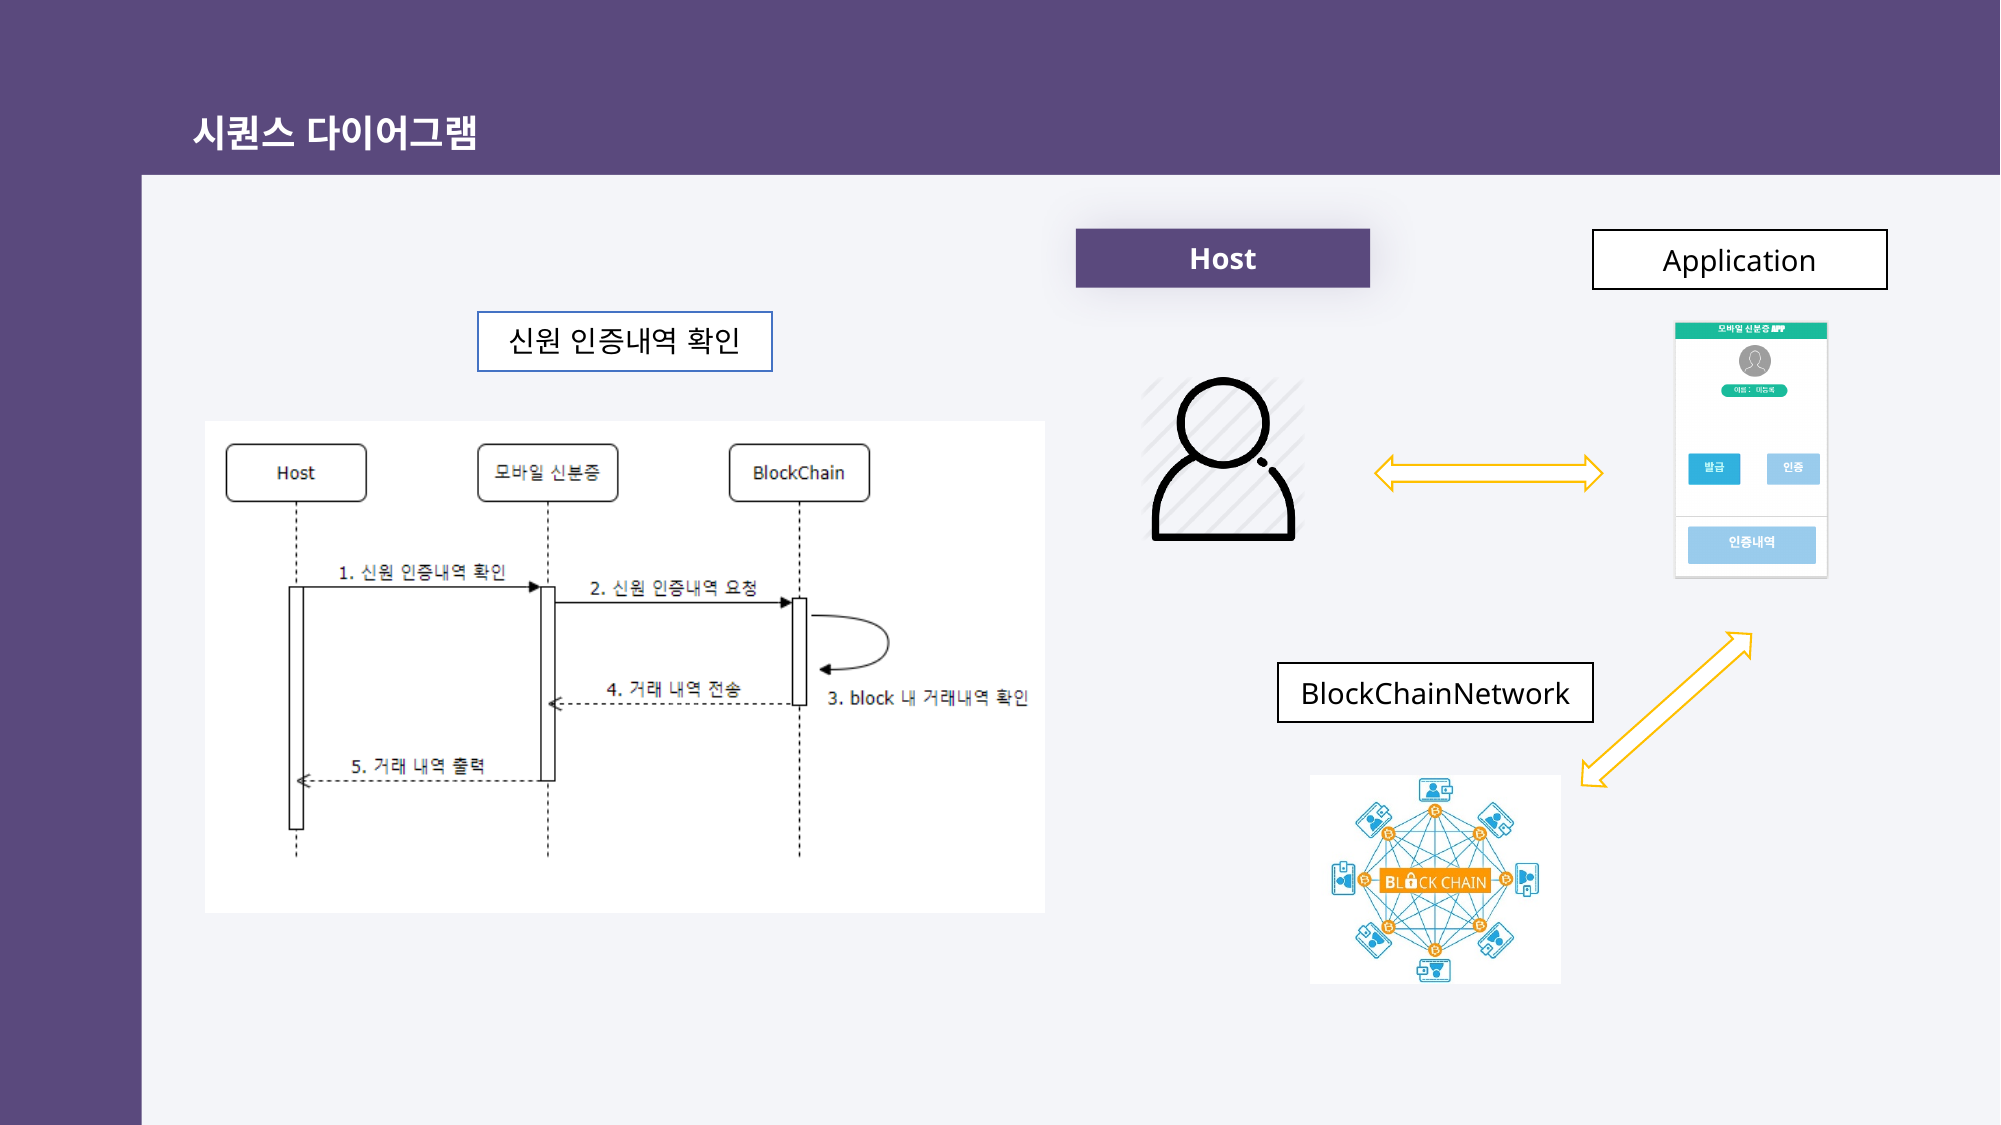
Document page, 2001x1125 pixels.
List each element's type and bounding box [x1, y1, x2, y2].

picture [1673, 320, 1829, 579]
picture [205, 421, 1045, 913]
picture [1141, 377, 1305, 541]
picture [1310, 775, 1561, 984]
text_box [141, 72, 2000, 1125]
